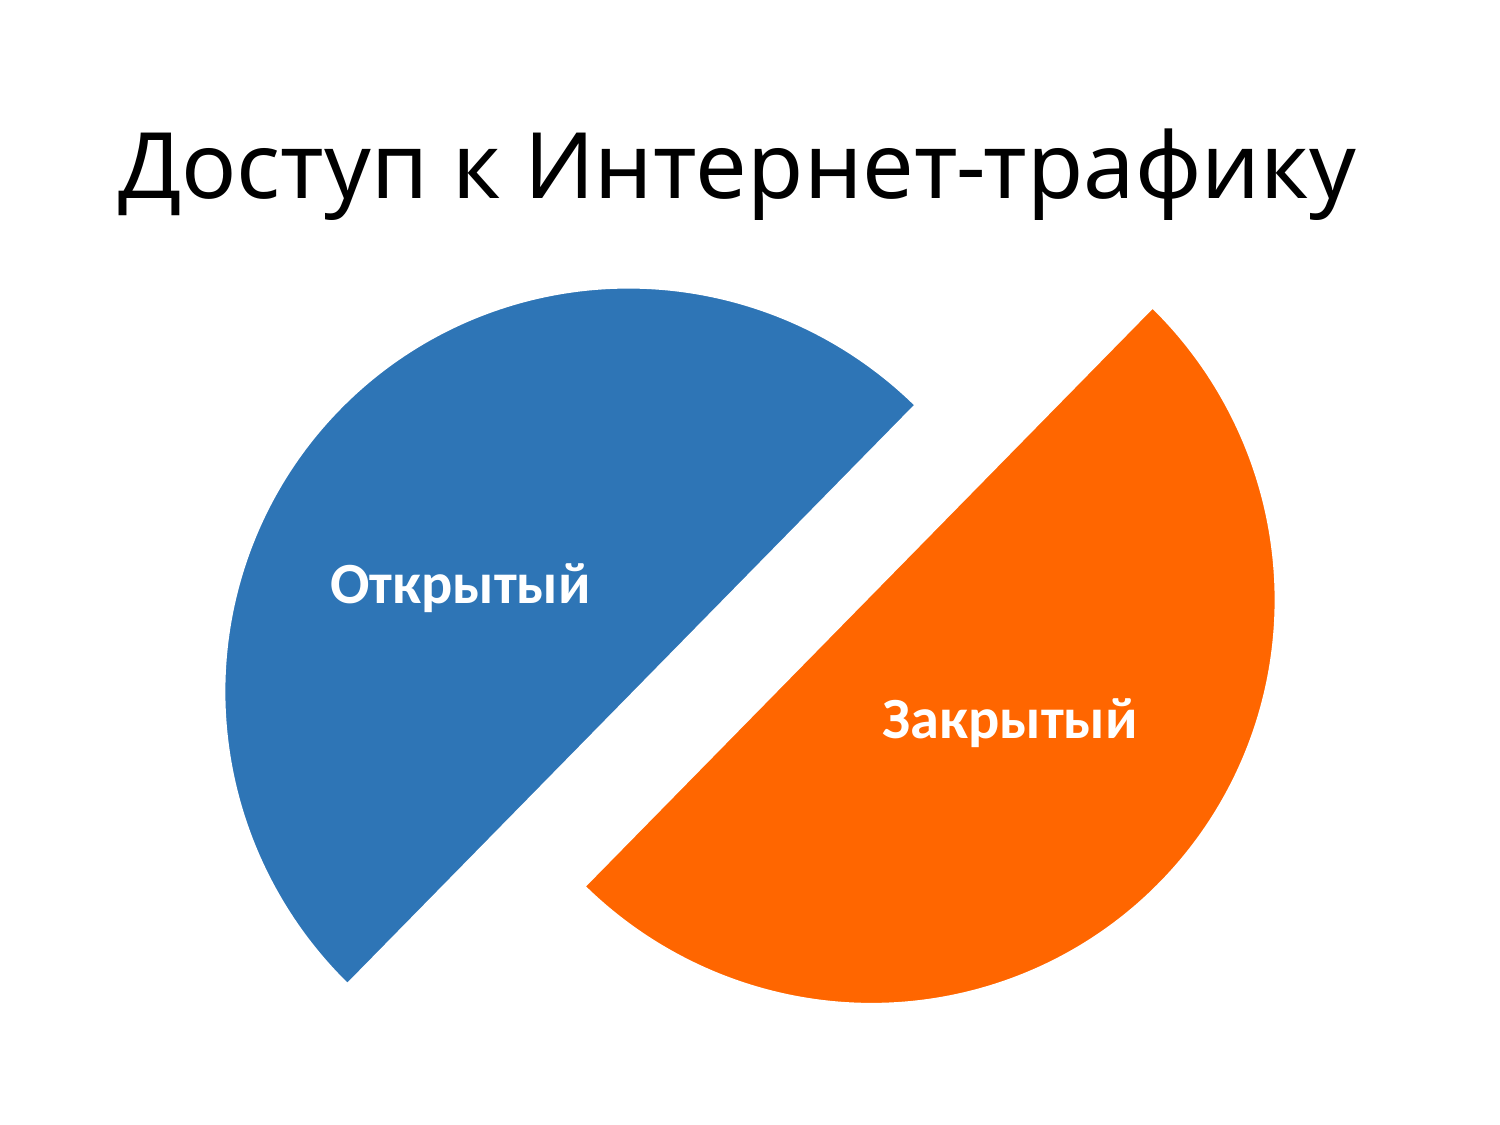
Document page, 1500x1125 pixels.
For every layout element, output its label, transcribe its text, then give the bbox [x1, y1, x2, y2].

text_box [460, 191, 1278, 1003]
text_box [222, 288, 1040, 1101]
title Доступ к Интернет-трафику [103, 59, 1397, 278]
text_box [264, 343, 1265, 1011]
